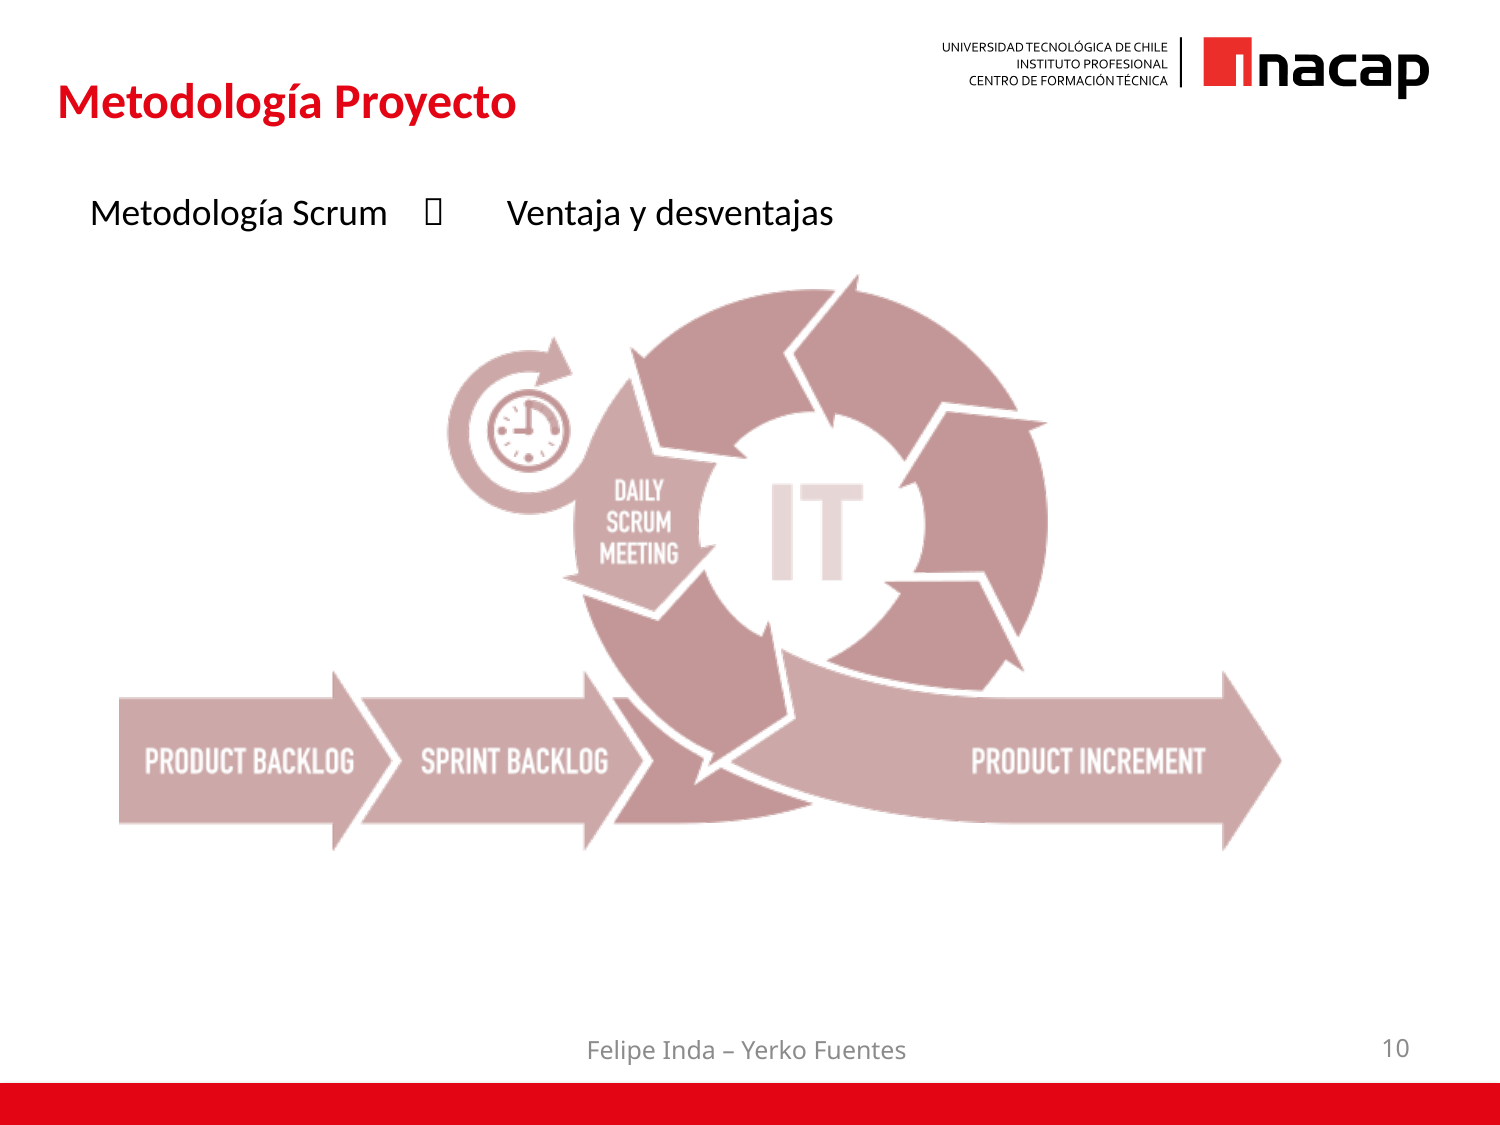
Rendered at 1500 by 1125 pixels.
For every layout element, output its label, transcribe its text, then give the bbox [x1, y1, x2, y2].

text_box Ventaja y desventajas [492, 180, 957, 240]
slide_number 10 [1253, 1032, 1425, 1068]
footer Felipe Inda – Yerko Fuentes [241, 1032, 1253, 1068]
title Metodología Proyecto [42, 63, 705, 135]
picture [939, 33, 1431, 100]
picture [119, 273, 1290, 851]
text_box Metodología Scrum  [74, 180, 492, 240]
